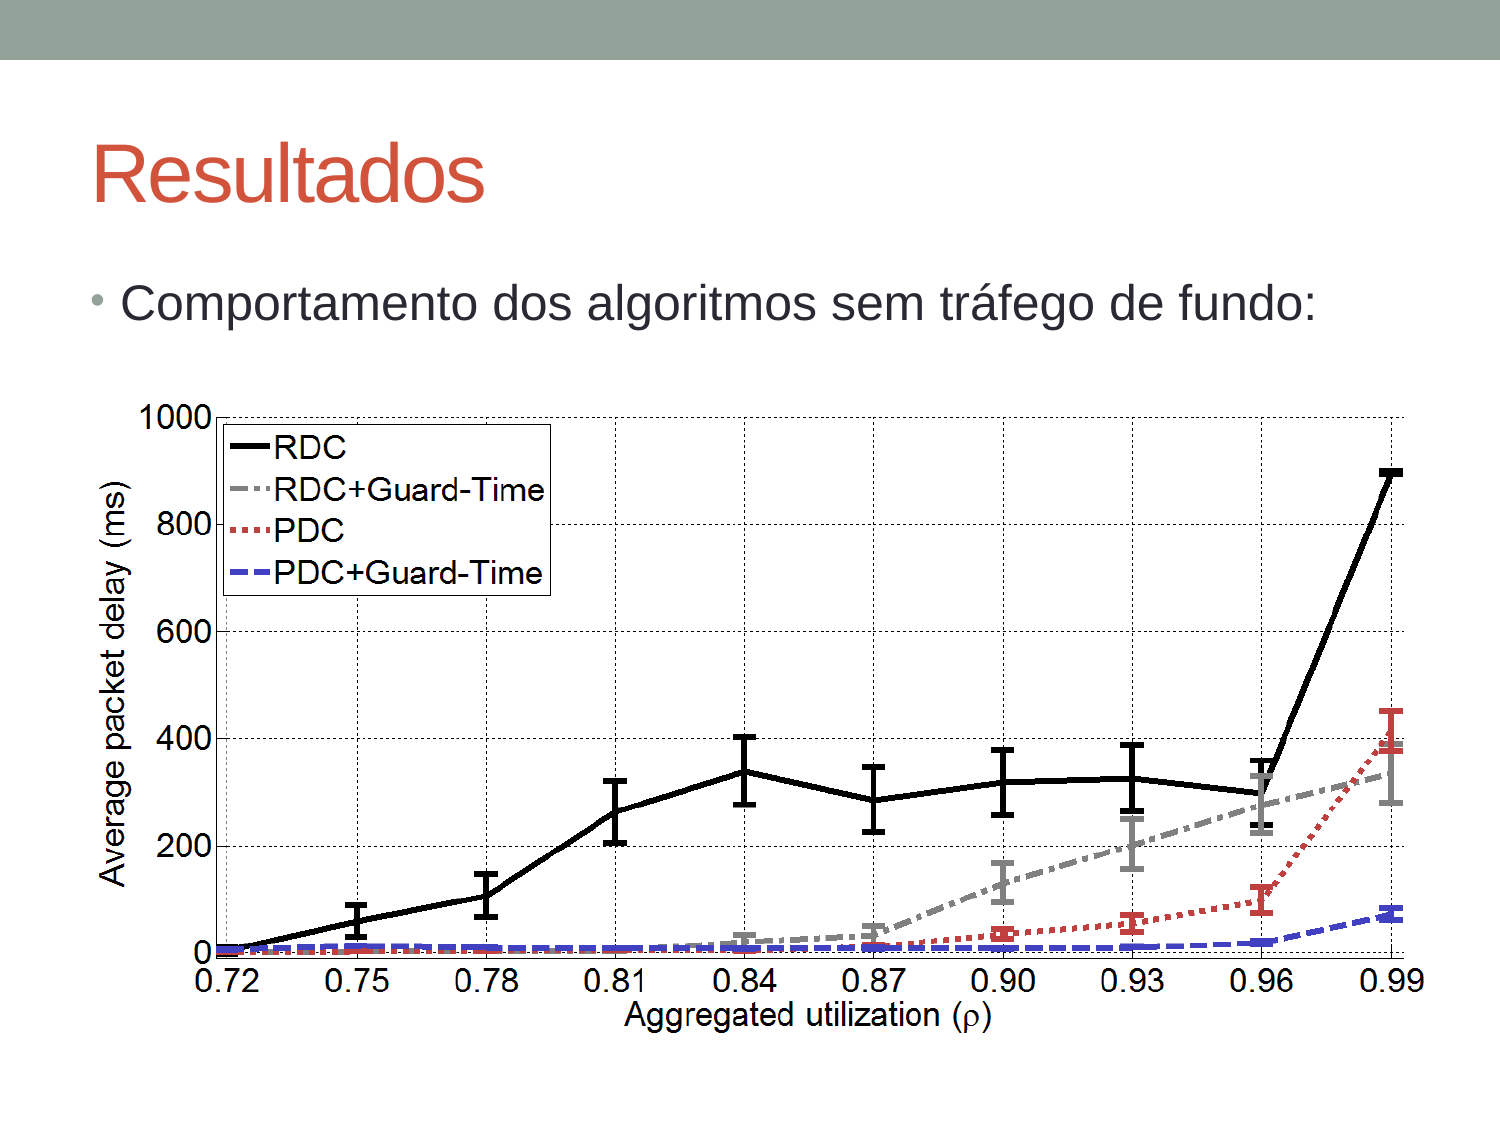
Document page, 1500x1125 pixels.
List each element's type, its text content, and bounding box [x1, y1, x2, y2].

list Comportamento dos algoritmos sem tráfego de fundo: [75, 262, 1425, 1063]
picture [88, 396, 1426, 1036]
title Resultados [75, 87, 1425, 250]
